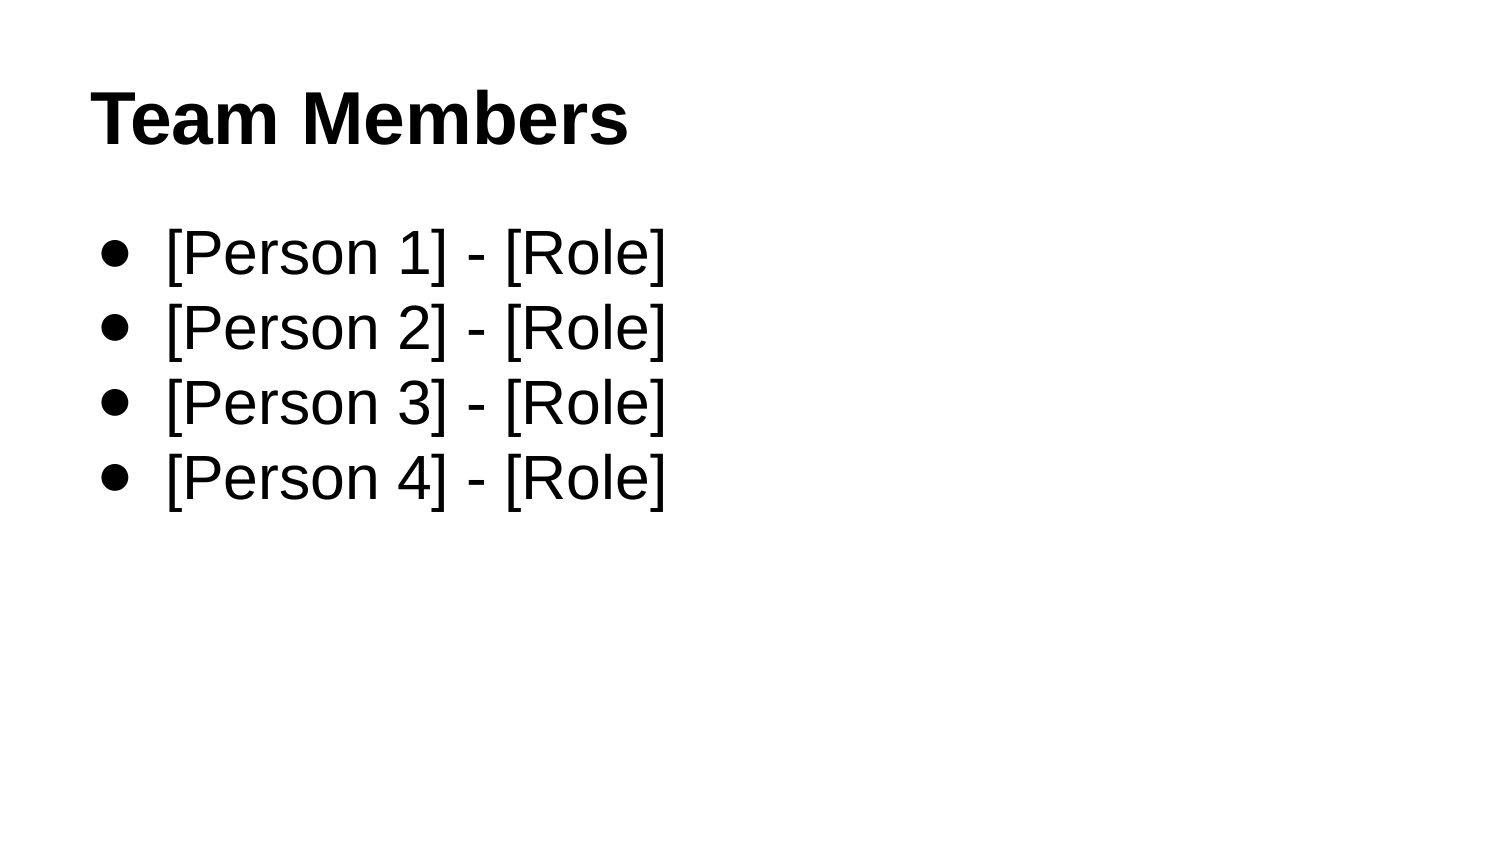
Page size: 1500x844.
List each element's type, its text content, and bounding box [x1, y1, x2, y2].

list [Person 1] - [Role] [Person 2] - [Role] [Person 3] - [Role] [Person 4] - [Role] [75, 196, 1425, 808]
title Team Members [75, 33, 1425, 175]
